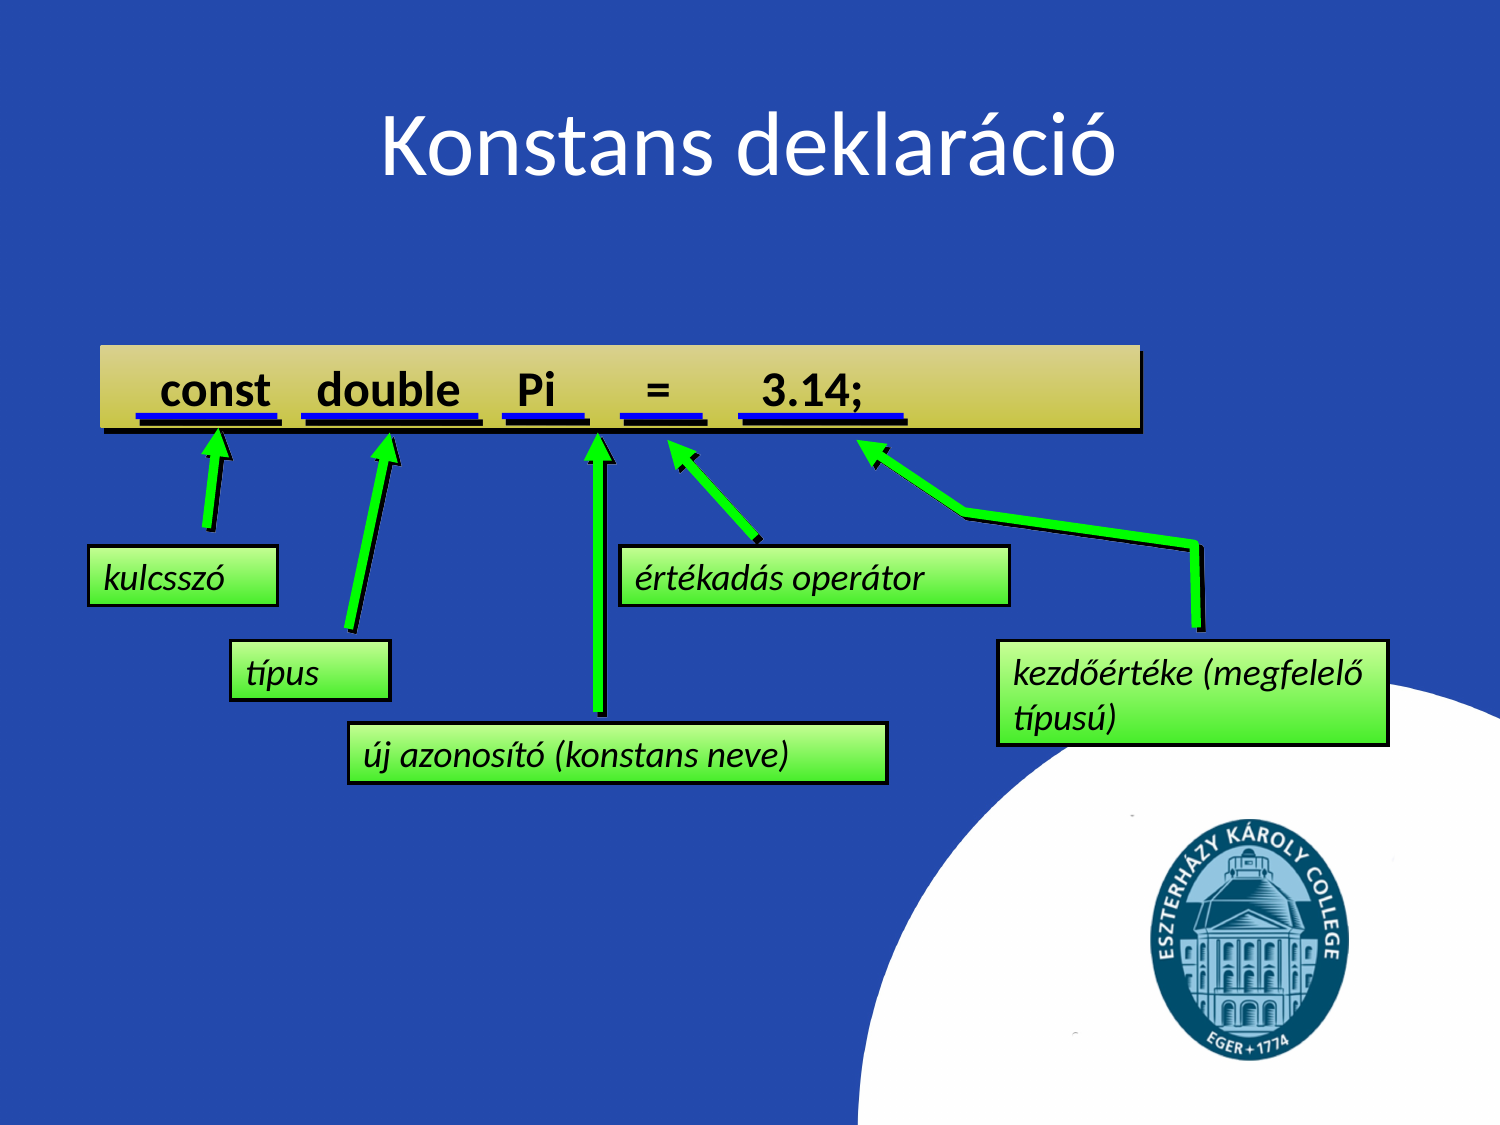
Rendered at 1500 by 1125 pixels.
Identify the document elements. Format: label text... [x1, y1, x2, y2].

text_box [206, 427, 224, 528]
text_box kezdőértéke (megfelelő típusú) [998, 640, 1388, 746]
text_box [348, 432, 394, 629]
text_box [667, 439, 756, 538]
text_box [591, 432, 605, 713]
text_box új azonosító (konstans neve) [348, 723, 888, 783]
text_box típus [230, 640, 390, 701]
text_box kulcsszó [88, 545, 278, 606]
text_box const double Pi = 3.14; [100, 345, 1140, 428]
picture [0, 0, 1500, 1125]
text_box értékadás operátor [620, 545, 1010, 606]
title Konstans deklaráció [75, 45, 1425, 233]
text_box [856, 439, 1197, 628]
